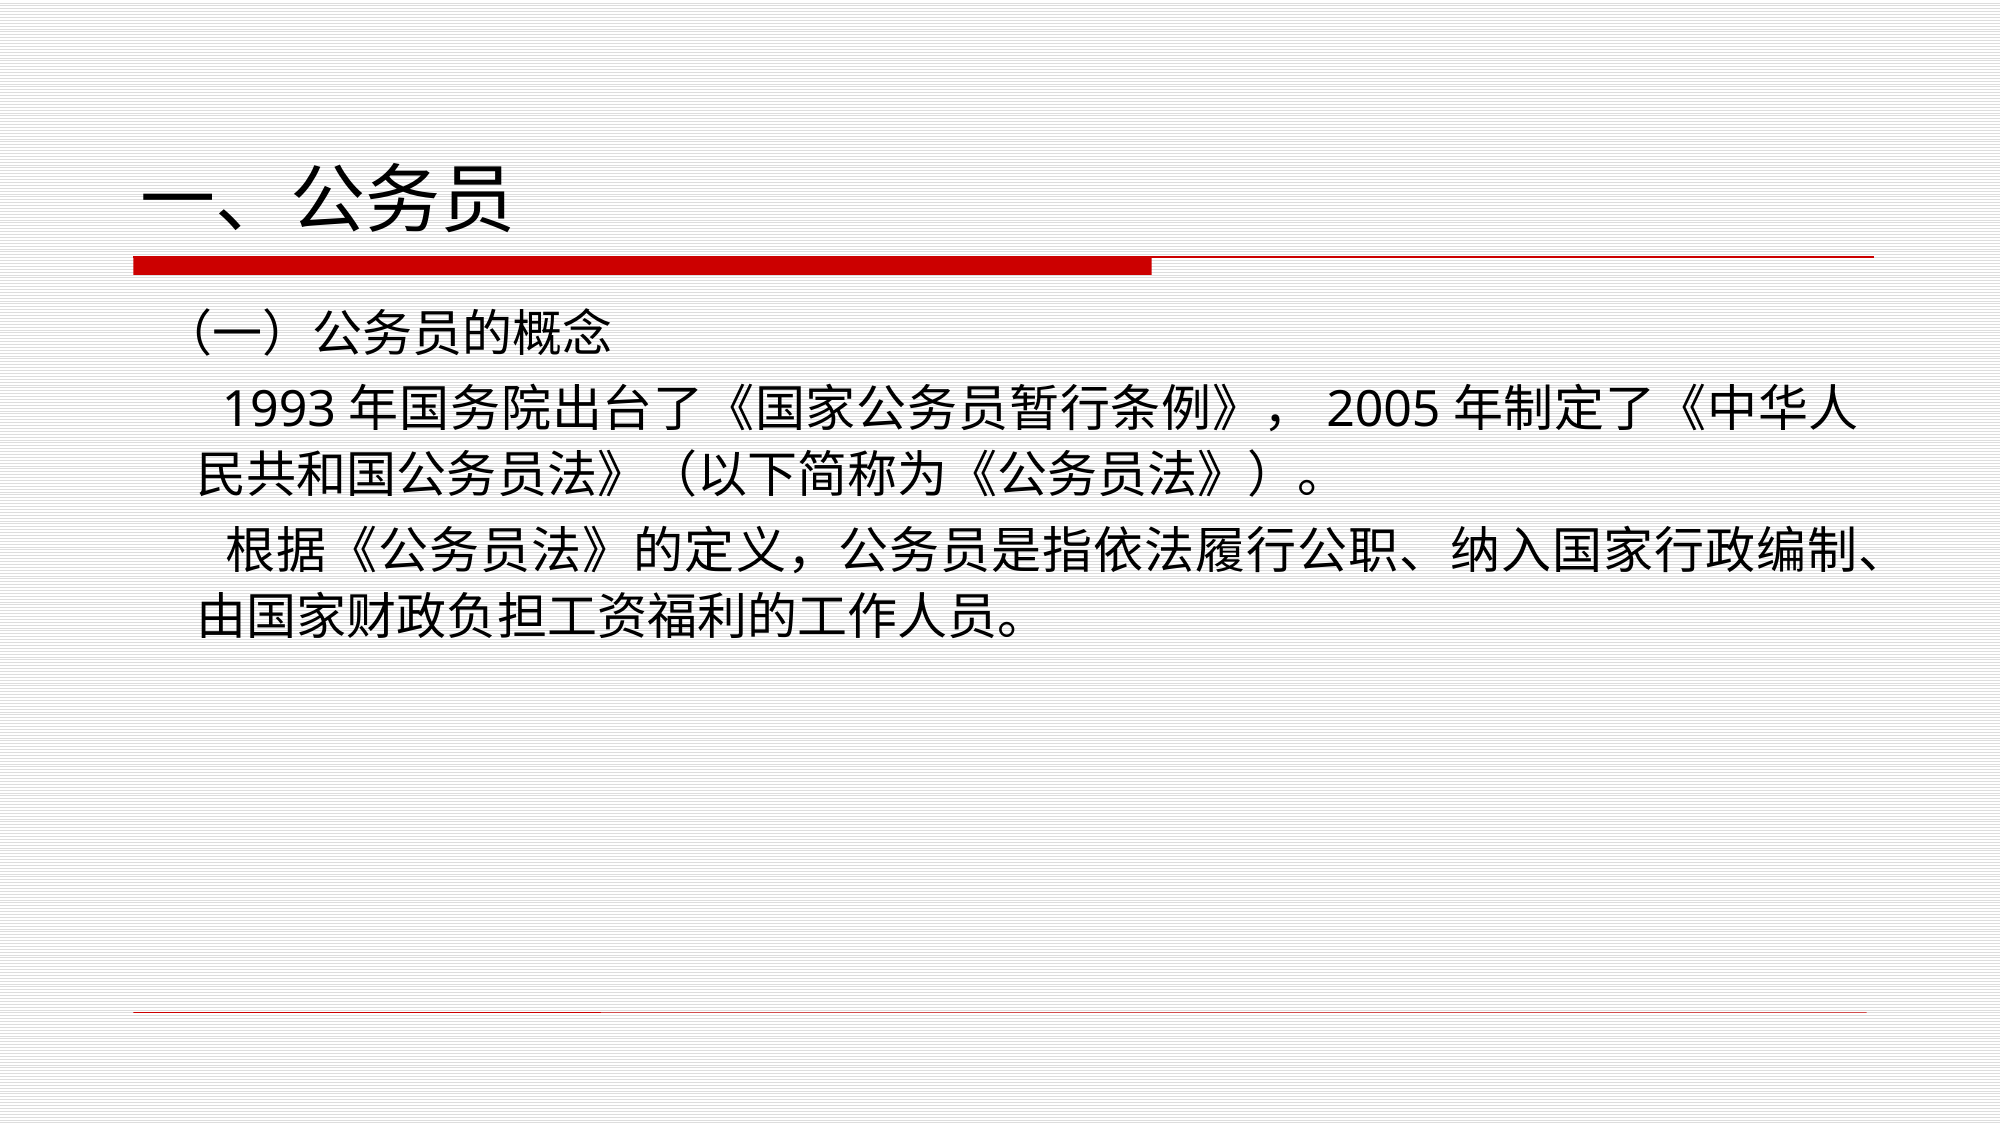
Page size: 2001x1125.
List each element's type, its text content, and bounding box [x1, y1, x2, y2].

list （一）公务员的概念 1993年国务院出台了《国家公务员暂行条例》，2005年制定了《中华人民共和国公务员法》（以下简称为《公务员法》）。 根据《公务员法》的定义，公务员是指依法履行公职、纳入国家行政编制、由国家财政负担工资福利的工作人员。 [123, 287, 1875, 988]
title 一、公务员 [125, 49, 1876, 250]
